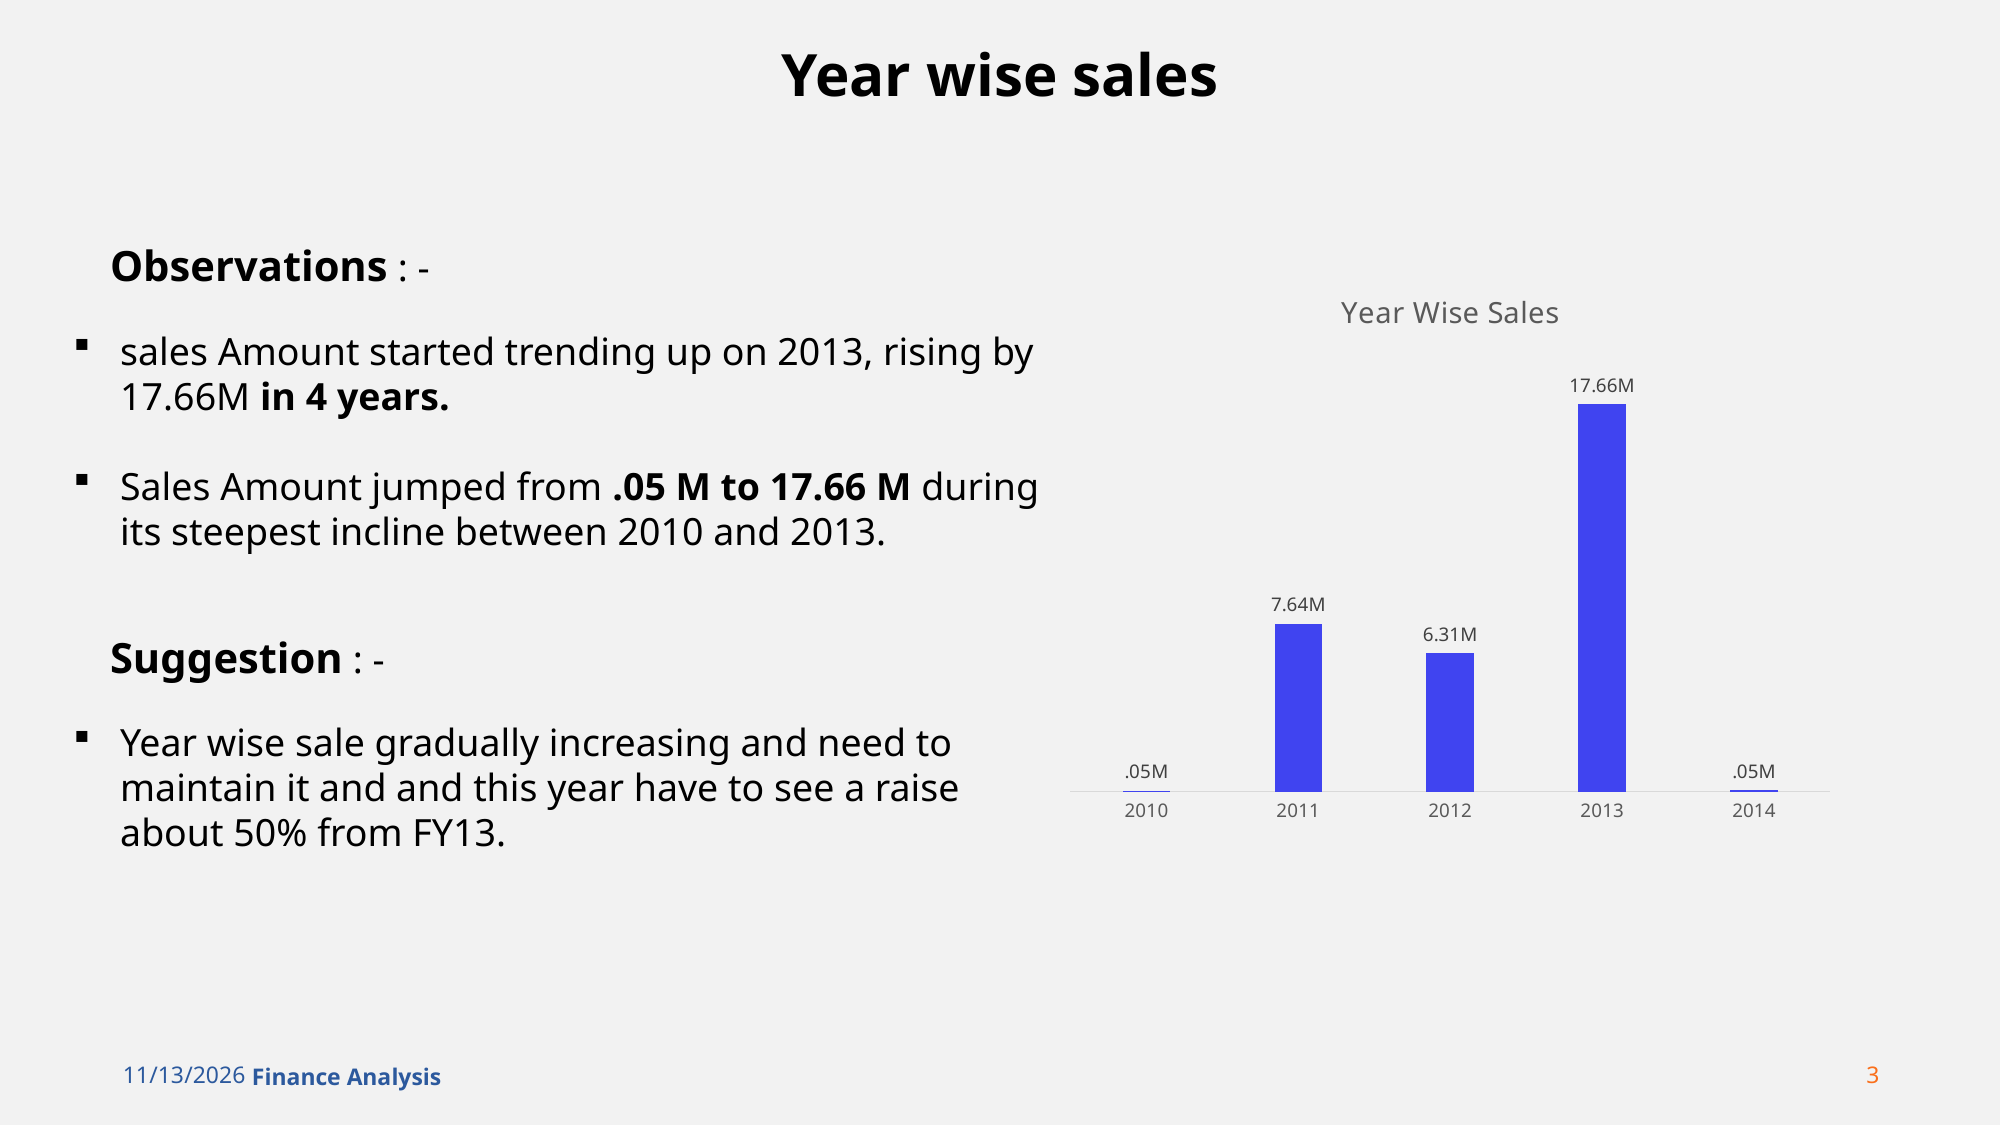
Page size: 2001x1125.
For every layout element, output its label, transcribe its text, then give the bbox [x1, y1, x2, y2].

chart [1054, 264, 1851, 861]
text_box Suggestion : - [95, 624, 583, 689]
text_box Year wise sale gradually increasing and need to maintain it and and this year have to see a raise about 50% from FY13. [58, 711, 1059, 862]
text_box Observations : - [95, 232, 583, 298]
text_box sales Amount started trending up on 2013, rising by 17.66M in 4 years.﻿﻿﻿ Sales Amount jumped from .05 M to 17.66 M during its steepest incline between 2010 and 2013.﻿﻿ [58, 320, 1054, 560]
title Year wise sales [137, 20, 1863, 136]
